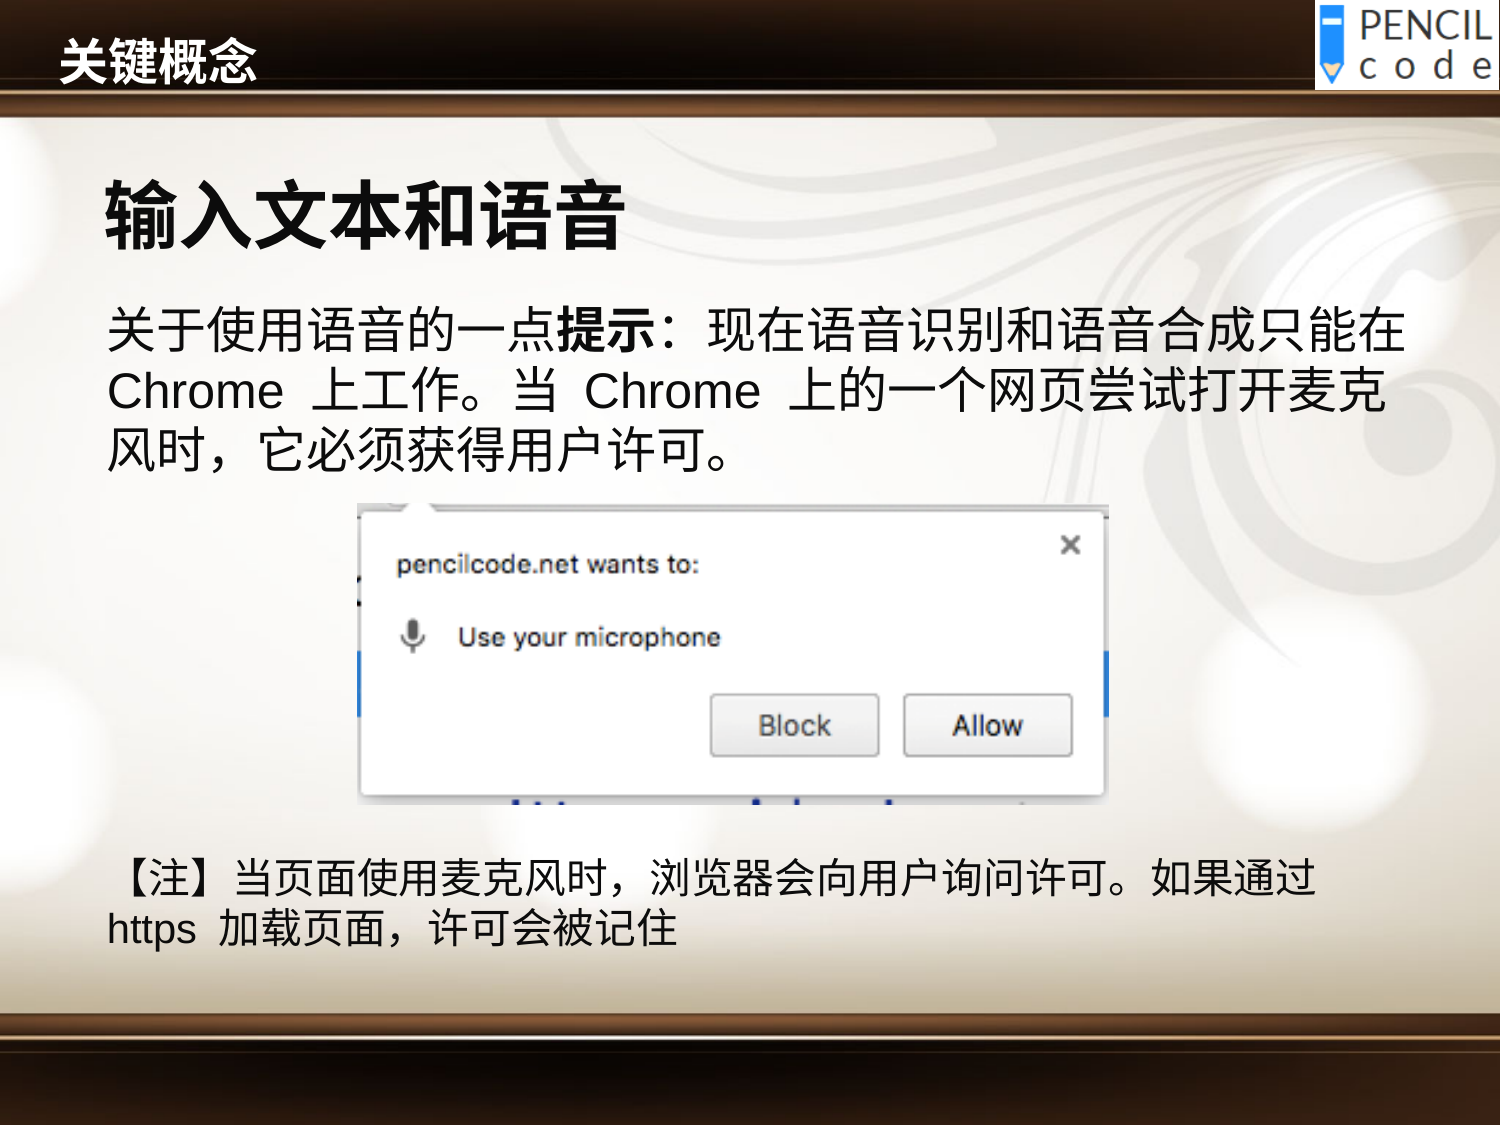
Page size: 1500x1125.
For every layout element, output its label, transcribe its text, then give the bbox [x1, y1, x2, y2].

text_box 关于使用语音的一点提示：现在语音识别和语音合成只能在 Chrome 上工作。当 Chrome 上的一个网页尝试打开麦克风时，它必须获得用户许可。 [92, 290, 1427, 486]
text_box 输入文本和语音 [88, 160, 798, 266]
picture [0, 0, 1500, 1125]
title 关键概念 [43, 6, 1249, 115]
text_box 【注】当页面使用麦克风时，浏览器会向用户询问许可。如果通过 https 加载页面，许可会被记住 [92, 844, 1400, 959]
